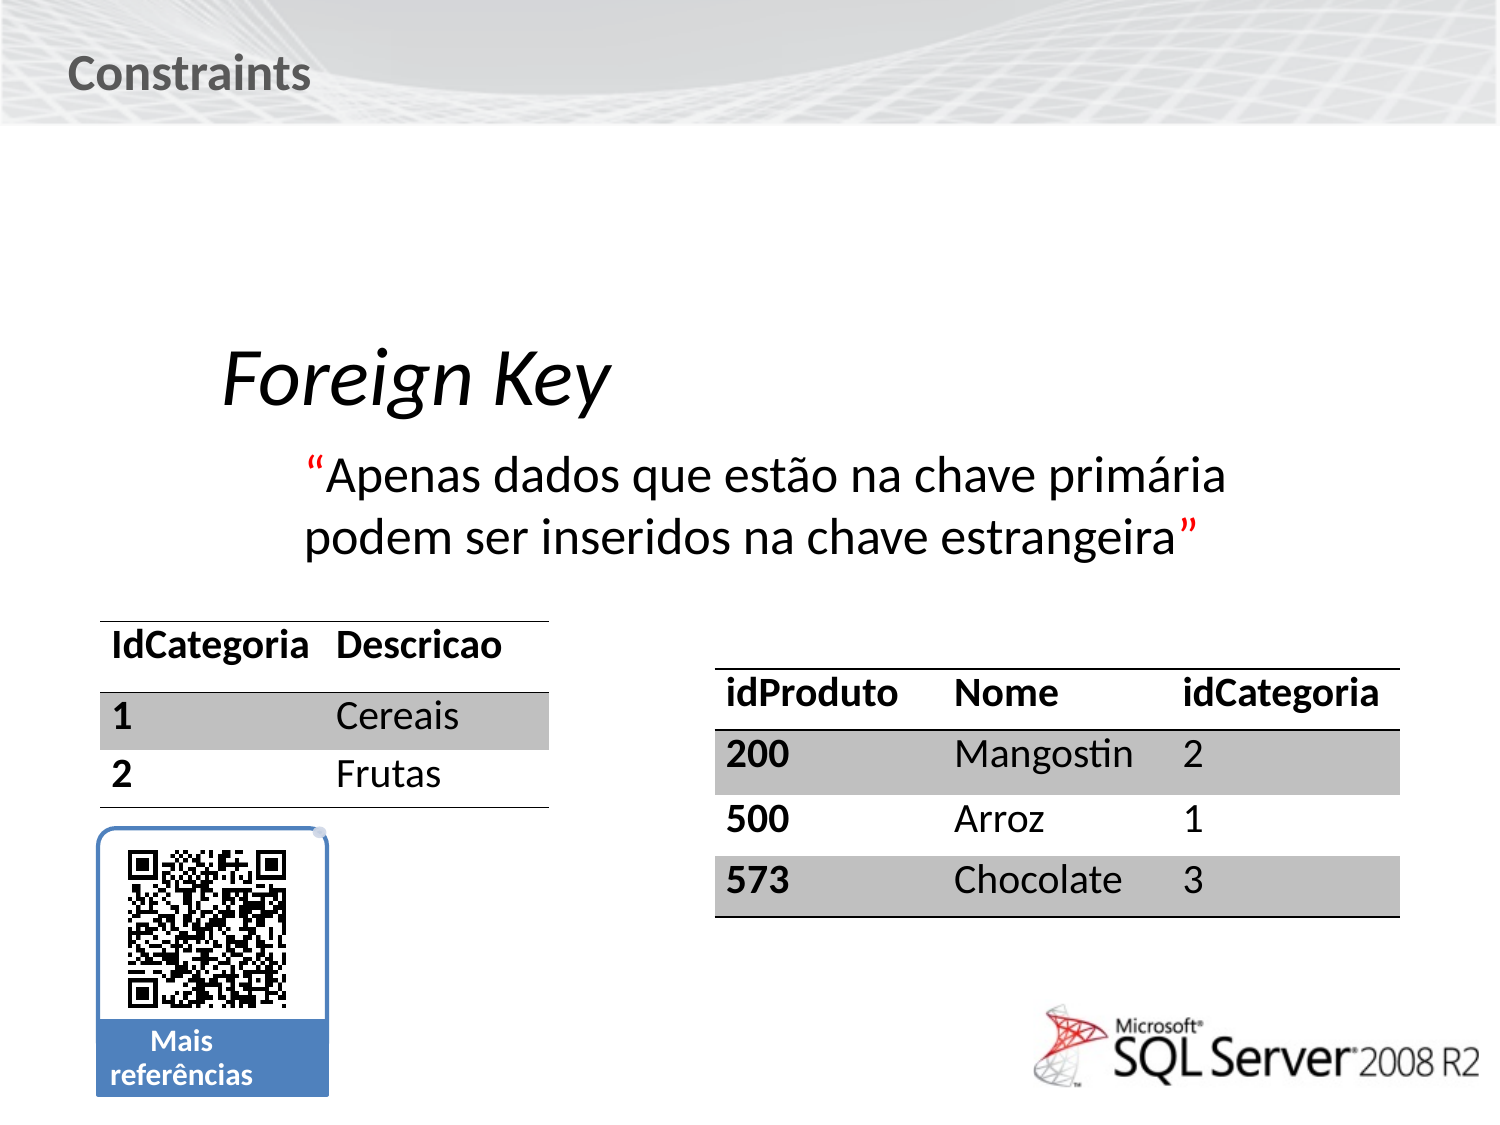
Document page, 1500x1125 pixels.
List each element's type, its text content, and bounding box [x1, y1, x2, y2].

table_header IdCategoria [100, 622, 325, 692]
picture [0, 0, 1500, 126]
table_cell Mangostin [943, 731, 1171, 795]
picture [1033, 999, 1479, 1101]
table_header Nome [943, 670, 1171, 729]
table_cell 1 [100, 693, 325, 750]
table_header Descricao [325, 622, 549, 692]
table_cell 573 [715, 856, 943, 916]
picture [123, 845, 290, 1012]
table_cell 2 [100, 750, 325, 803]
table_cell 200 [715, 731, 943, 795]
text_box Foreign Key [206, 314, 750, 430]
text_box “Apenas dados que estão na chave primária podem ser inseridos na chave estrangeira” [289, 432, 1365, 573]
table_cell Cereais [325, 693, 549, 750]
table_header idProduto [715, 670, 943, 729]
text_box Constraints [53, 30, 809, 109]
table_cell Arroz [943, 795, 1171, 856]
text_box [88, 805, 337, 1118]
table_cell 2 [1171, 731, 1400, 795]
table_cell Frutas [325, 750, 549, 807]
table_cell 3 [1171, 856, 1400, 916]
table_cell 500 [715, 795, 943, 856]
table_cell 1 [1171, 795, 1400, 856]
table_header idCategoria [1171, 670, 1400, 729]
table_cell Chocolate [943, 856, 1171, 916]
